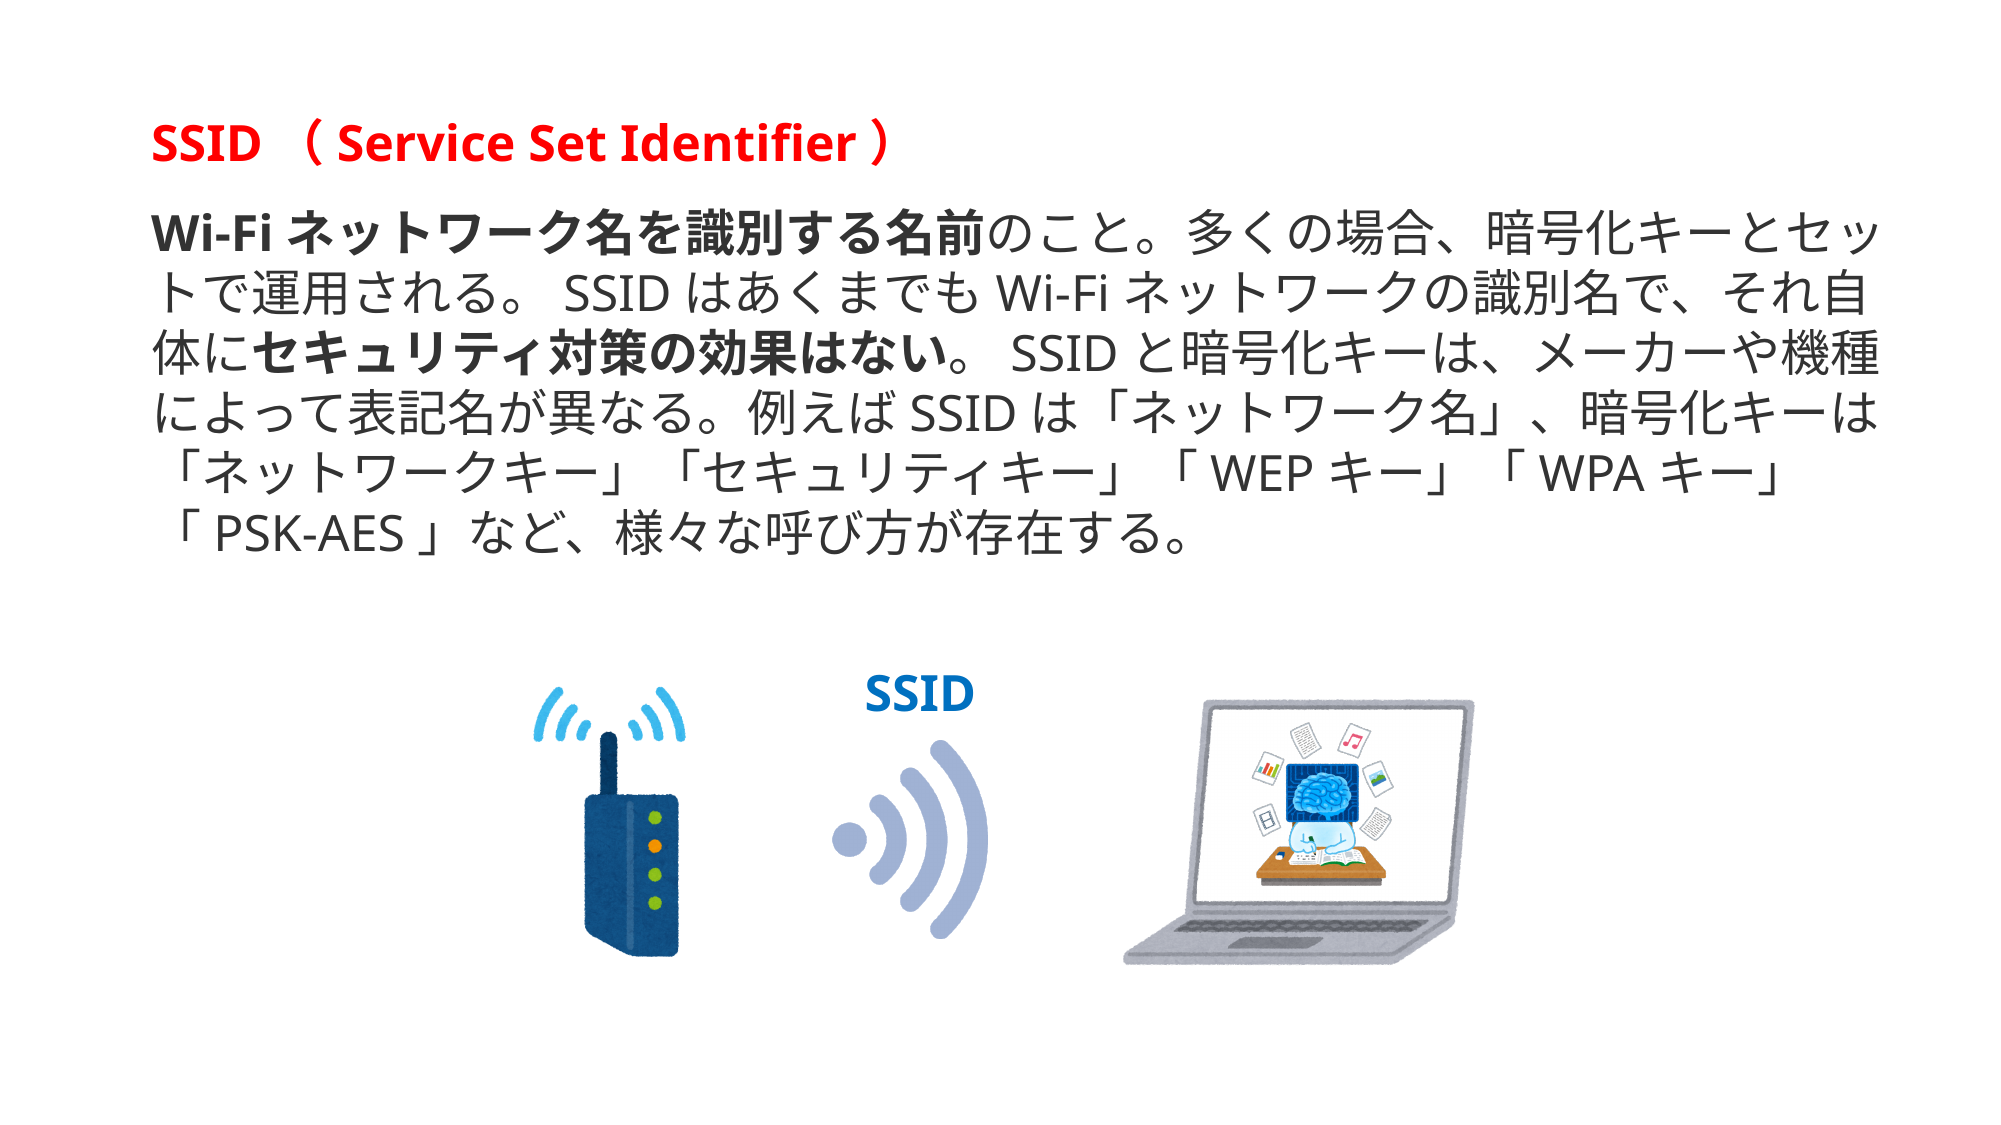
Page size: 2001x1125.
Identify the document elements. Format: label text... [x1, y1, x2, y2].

text_box SSID（Service Set Identifier） Wi-Fiネットワーク名を識別する名前のこと。多くの場合、暗号化キーとセットで運用される。SSIDはあくまでもWi-Fiネットワークの識別名で、それ自体にセキュリティ対策の効果はない。SSIDと暗号化キーは、メーカーや機種によって表記名が異なる。例えばSSIDは「ネットワーク名」、暗号化キーは「ネットワークキー」「セキュリティキー」「WEPキー」「WPAキー」 「PSK-AES」など、様々な呼び方が存在する。 [136, 103, 1905, 569]
picture [800, 729, 1021, 950]
text_box SSID [832, 654, 1009, 729]
picture [1113, 692, 1483, 973]
picture [520, 675, 708, 971]
